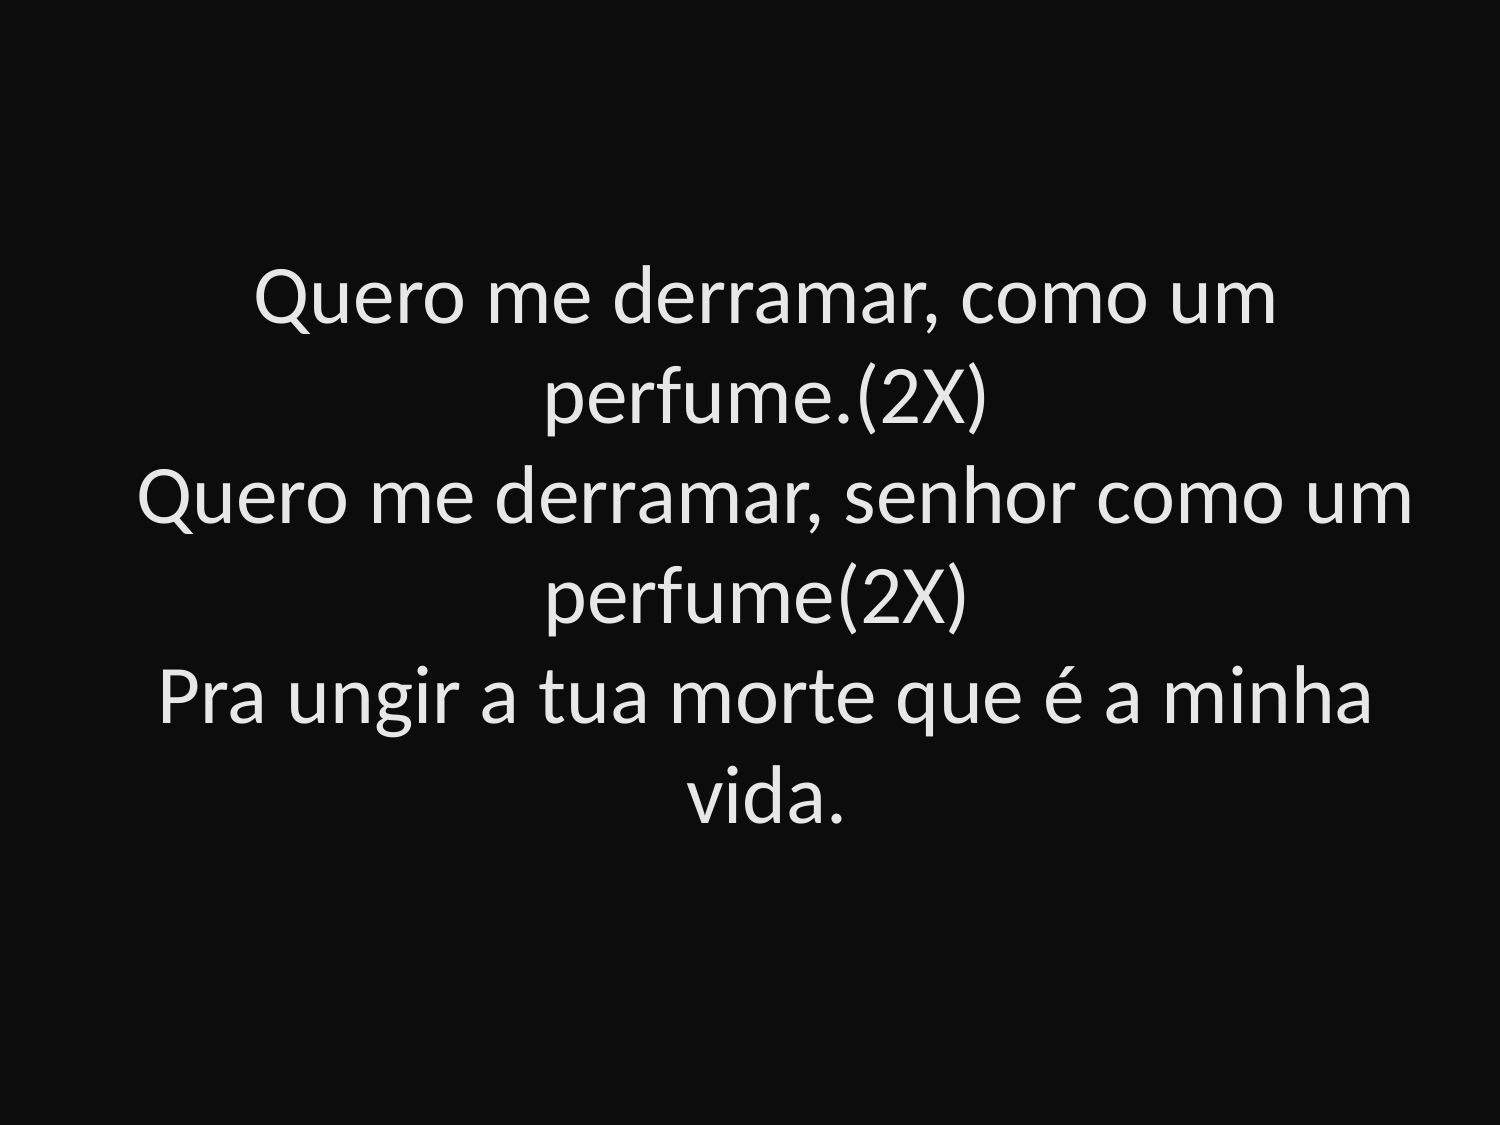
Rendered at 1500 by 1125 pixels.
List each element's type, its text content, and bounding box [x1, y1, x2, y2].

title Quero me derramar, como um perfume.(2X) Quero me derramar, senhor como um perfume(2X) Pra ungir a tua morte que é a minha vida. [75, 45, 1459, 1035]
